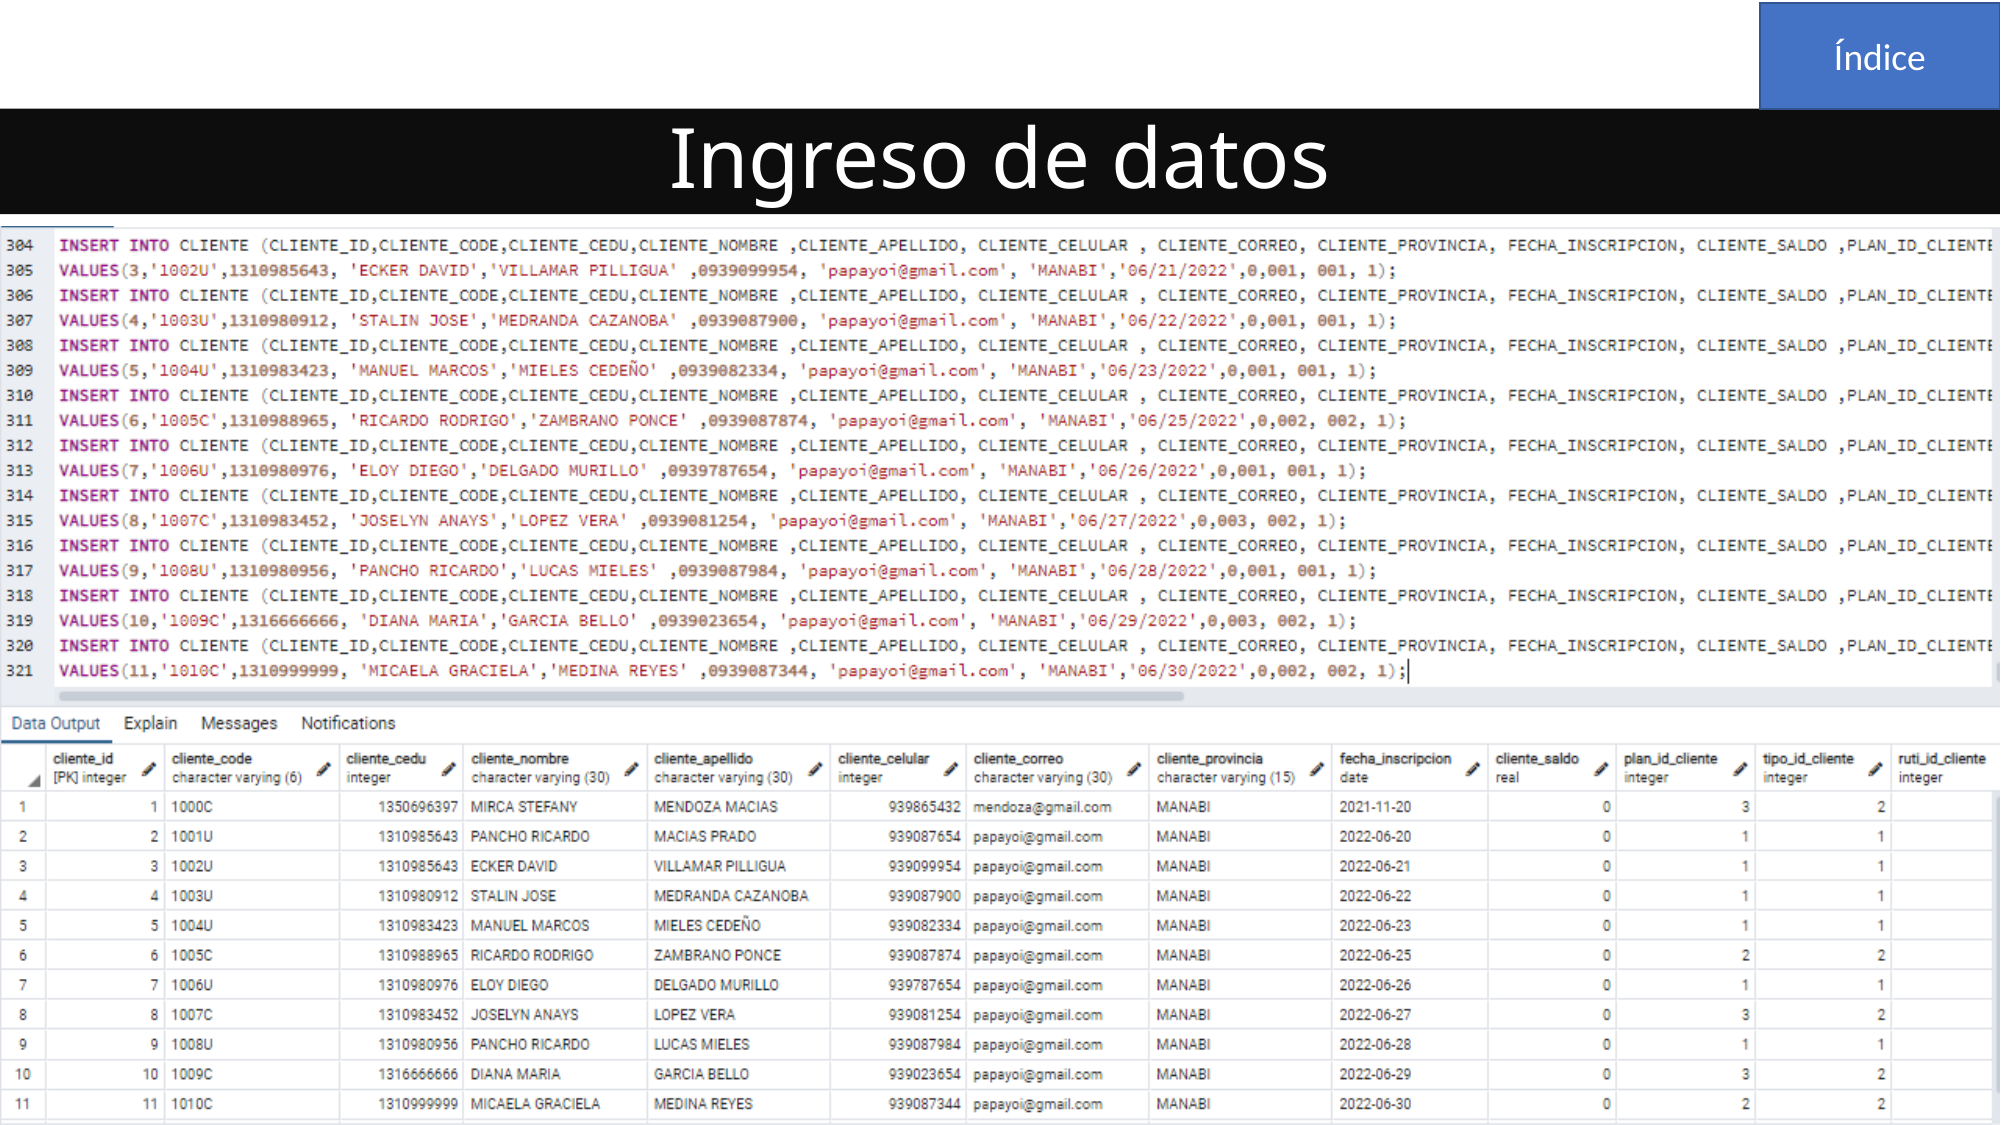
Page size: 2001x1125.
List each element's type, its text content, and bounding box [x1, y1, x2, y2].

text_box Ingreso de datos [0, 108, 2000, 215]
picture [0, 226, 2000, 1125]
text_box Índice [1759, 2, 2000, 110]
